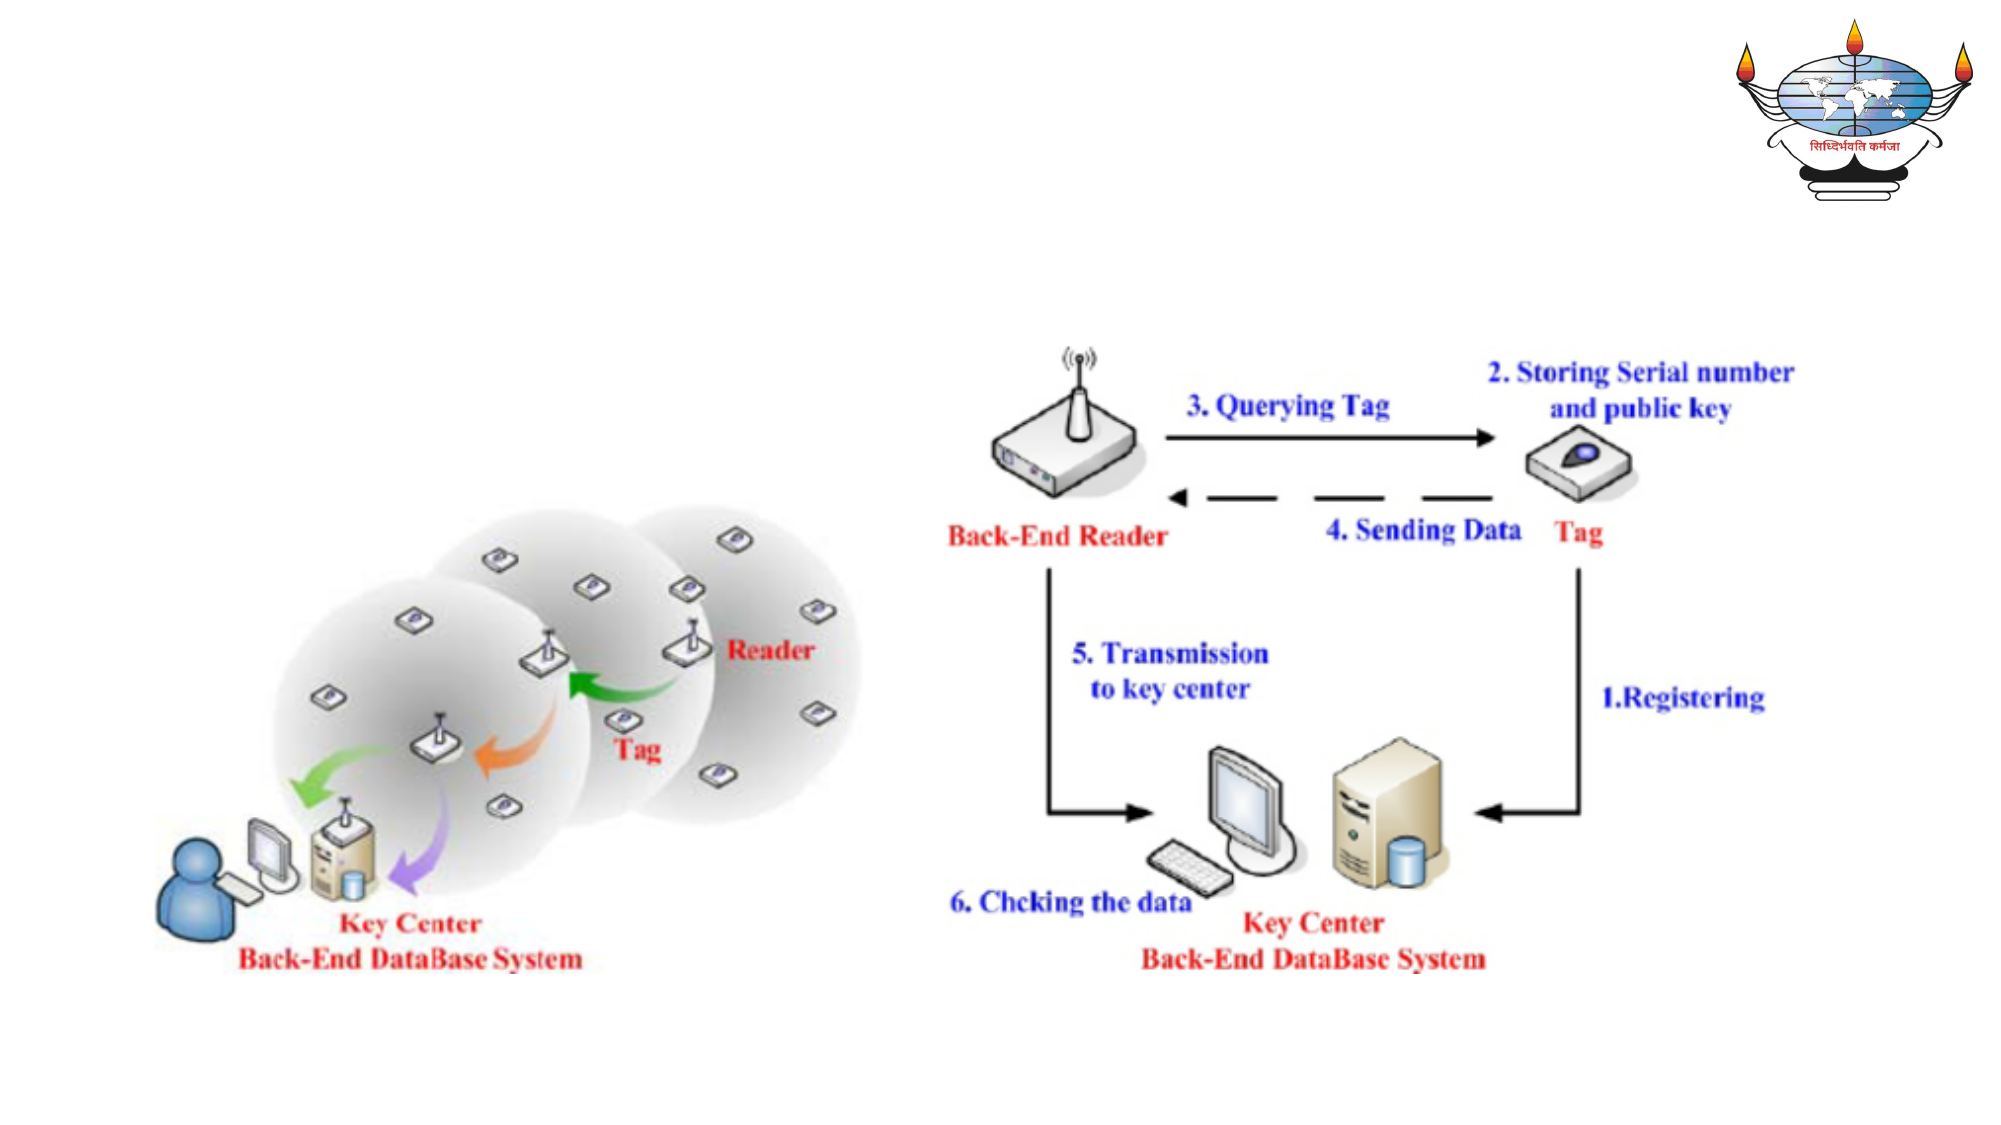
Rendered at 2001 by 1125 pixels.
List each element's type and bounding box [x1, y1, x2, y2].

list [118, 346, 1797, 974]
picture [1736, 18, 1973, 201]
